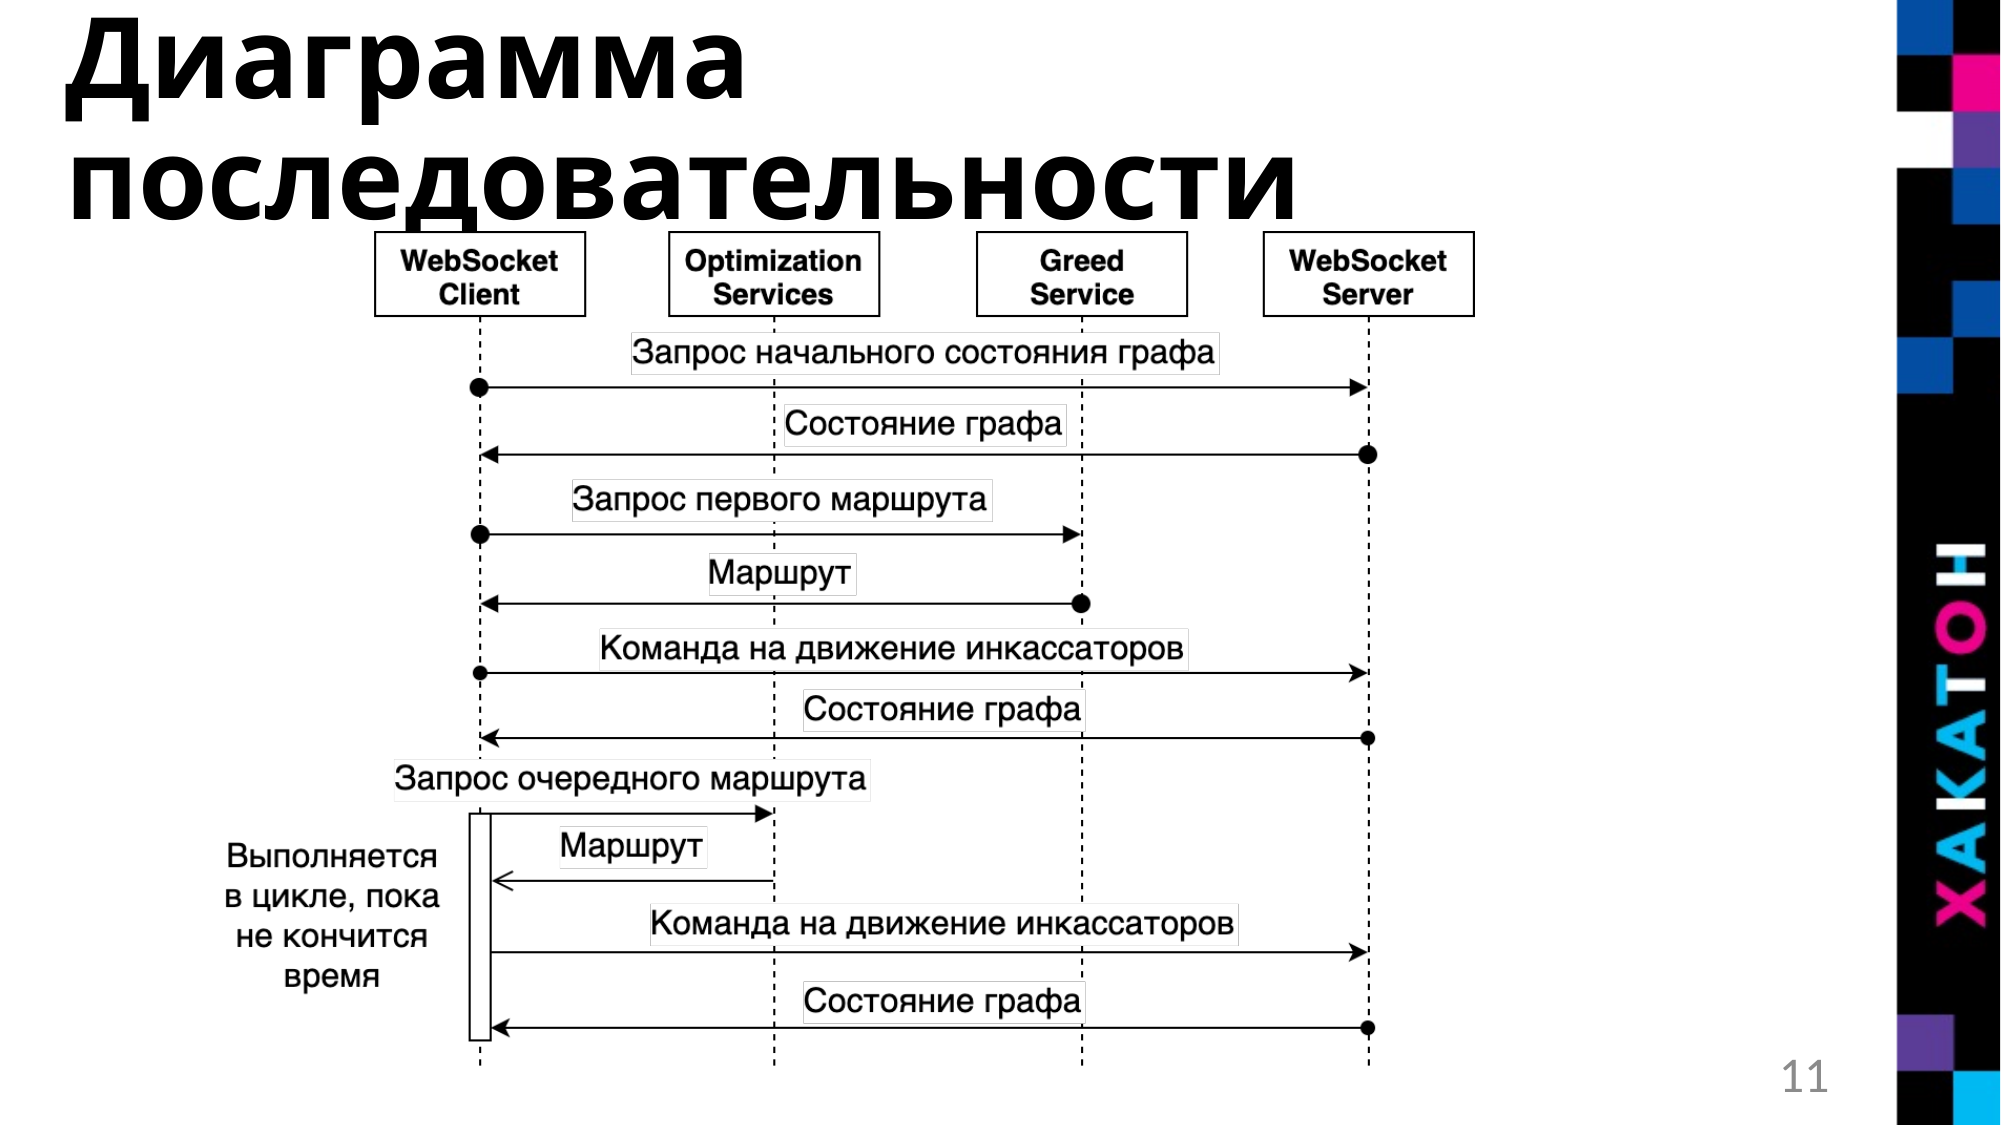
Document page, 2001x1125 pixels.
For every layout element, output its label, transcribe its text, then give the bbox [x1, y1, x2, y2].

picture [1898, 0, 2001, 1125]
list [206, 231, 1475, 1073]
title Диаграмма последовательности [50, 13, 1845, 232]
slide_number 11 [1394, 1042, 1845, 1103]
